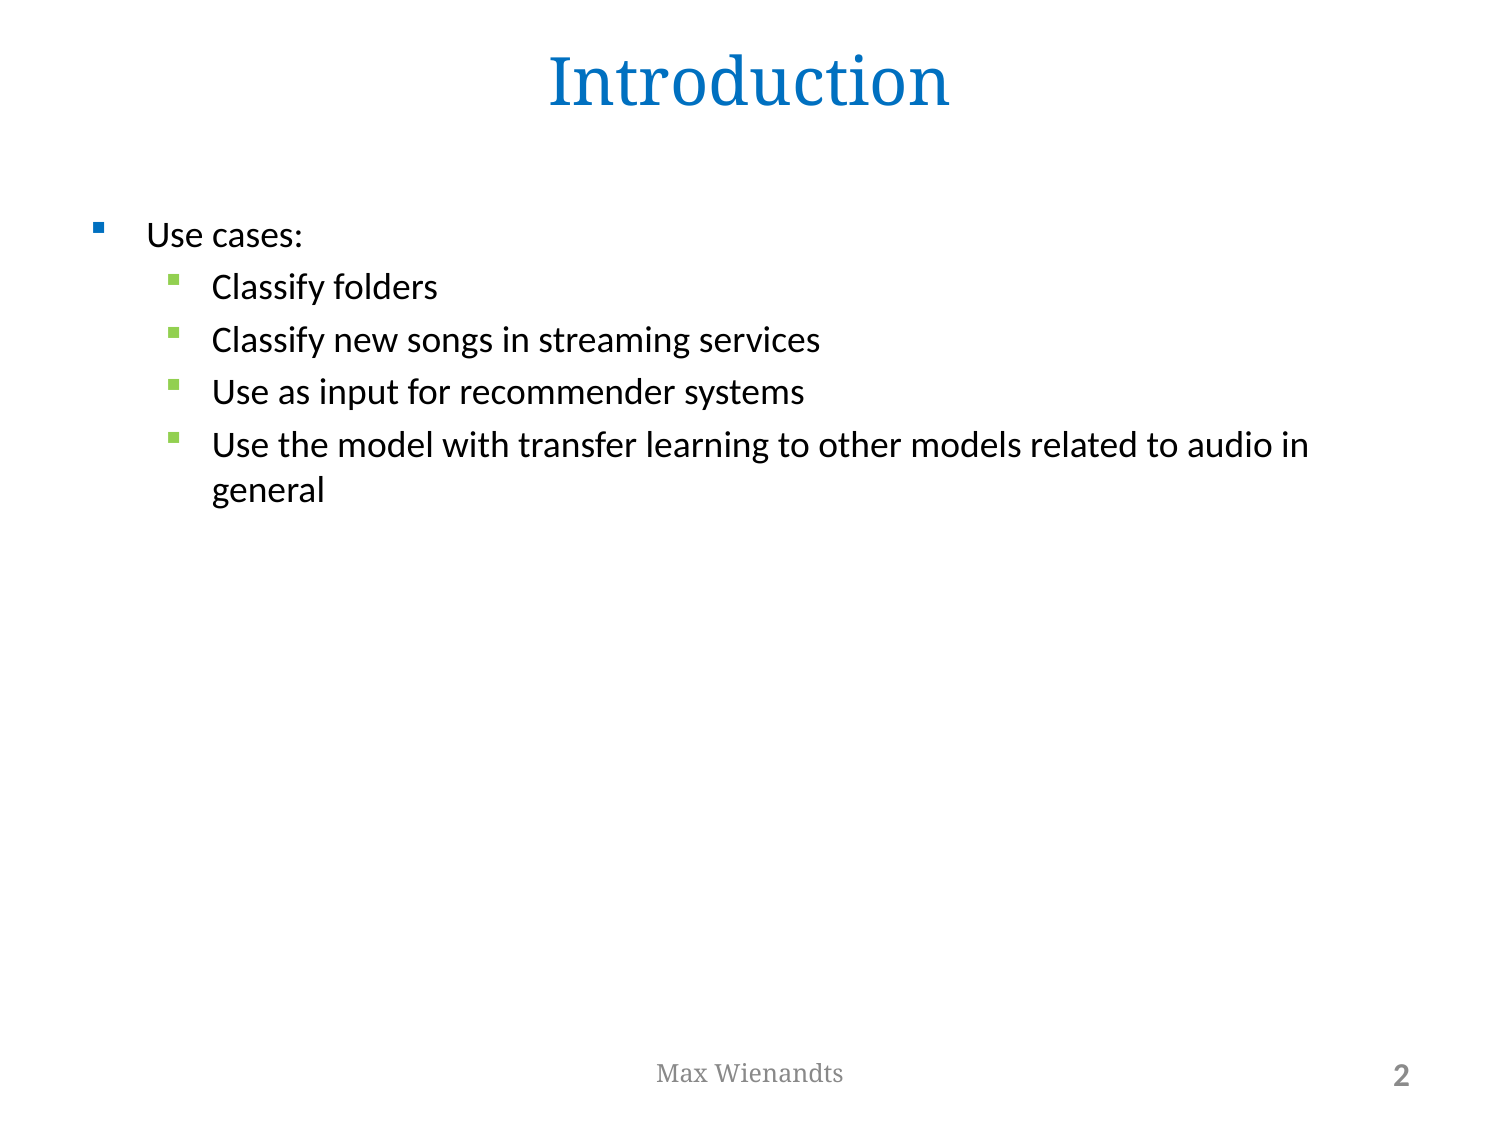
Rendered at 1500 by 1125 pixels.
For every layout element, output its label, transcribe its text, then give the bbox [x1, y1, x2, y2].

title Introduction [75, 19, 1425, 138]
slide_number 2 [1074, 1042, 1425, 1103]
list Use cases: Classify folders Classify new songs in streaming services Use as input for recommender systems Use the model with transfer learning to other models related to audio in general [75, 149, 1425, 1025]
footer Max Wienandts [512, 1042, 988, 1103]
